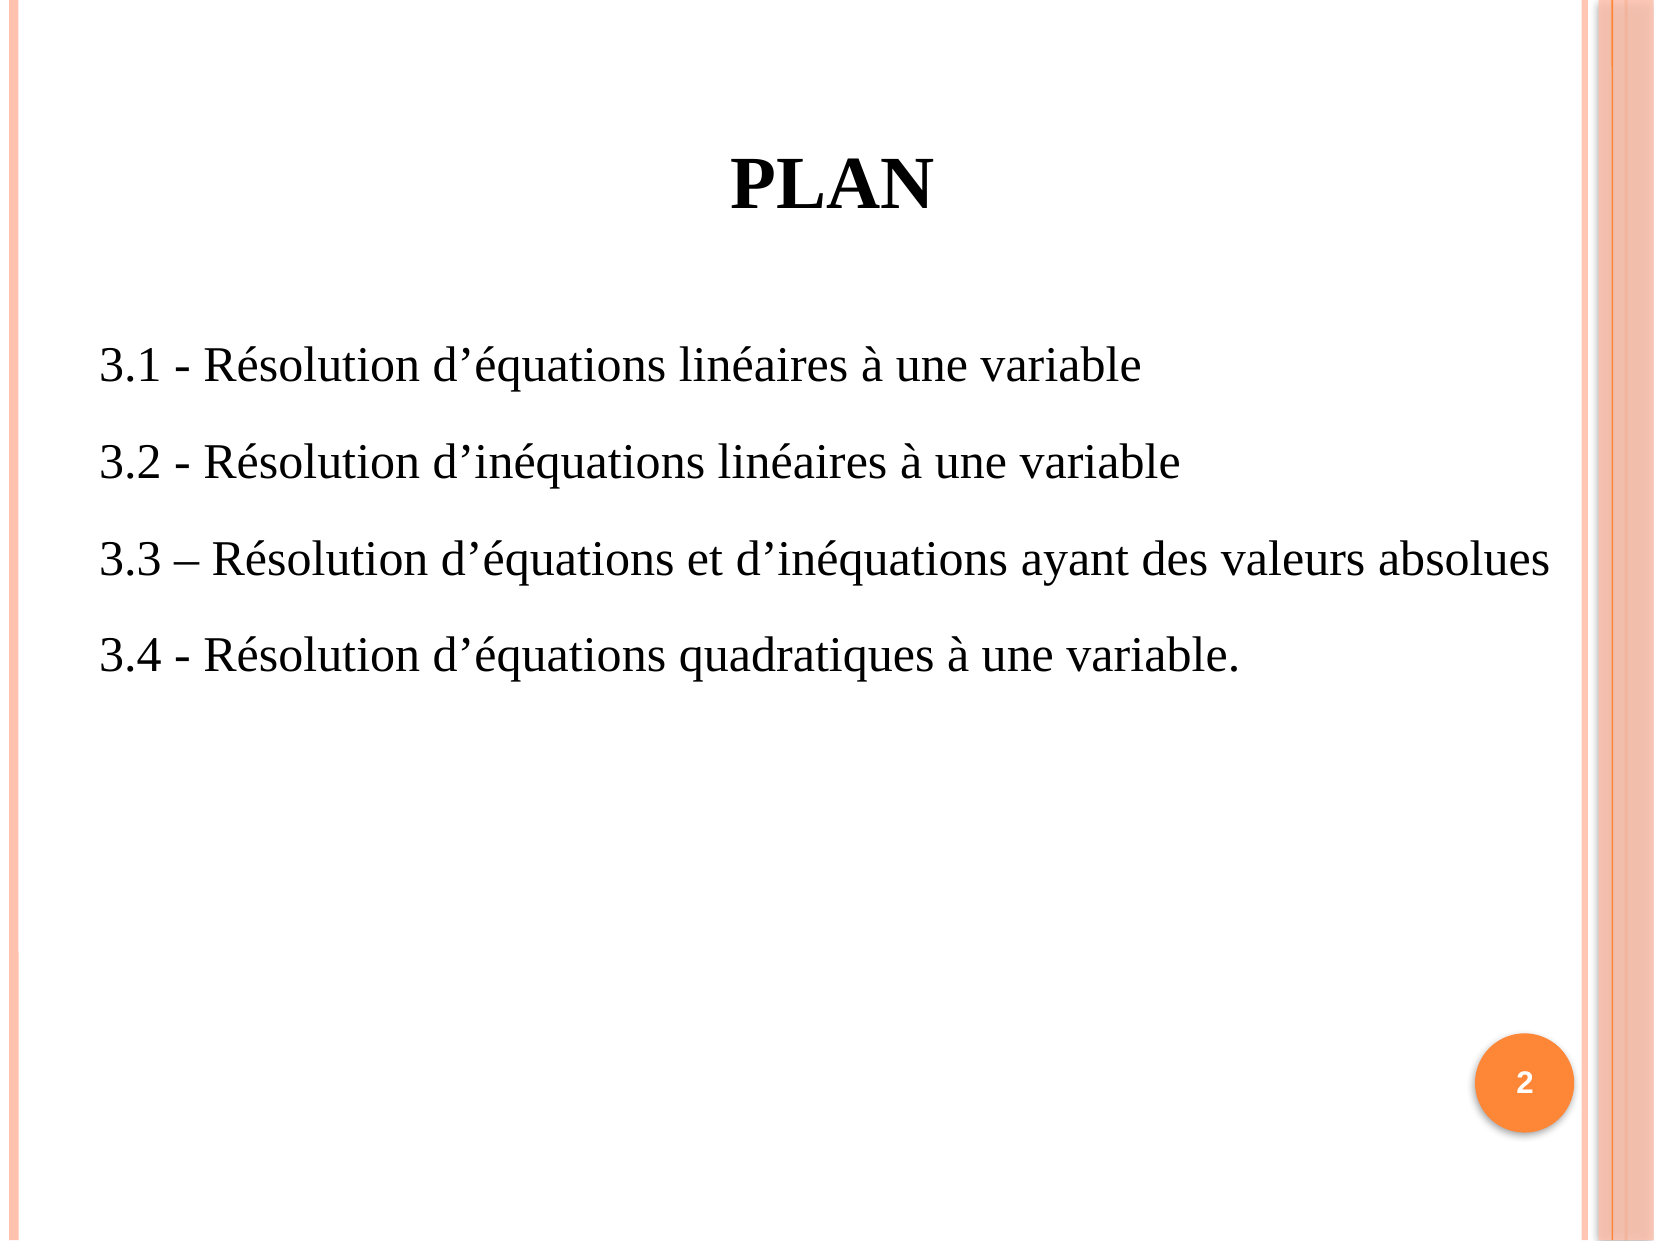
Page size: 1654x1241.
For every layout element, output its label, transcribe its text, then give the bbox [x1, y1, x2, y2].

title Plan [58, 88, 1607, 234]
slide_number 2 [1470, 1036, 1581, 1132]
list 3.1 - Résolution d’équations linéaires à une variable 3.2 - Résolution d’inéquations linéaires à une variable 3.3 – Résolution d’équations et d’inéquations ayant des valeurs absolues 3.4 - Résolution d’équations quadratiques à une variable. [82, 301, 1572, 1144]
